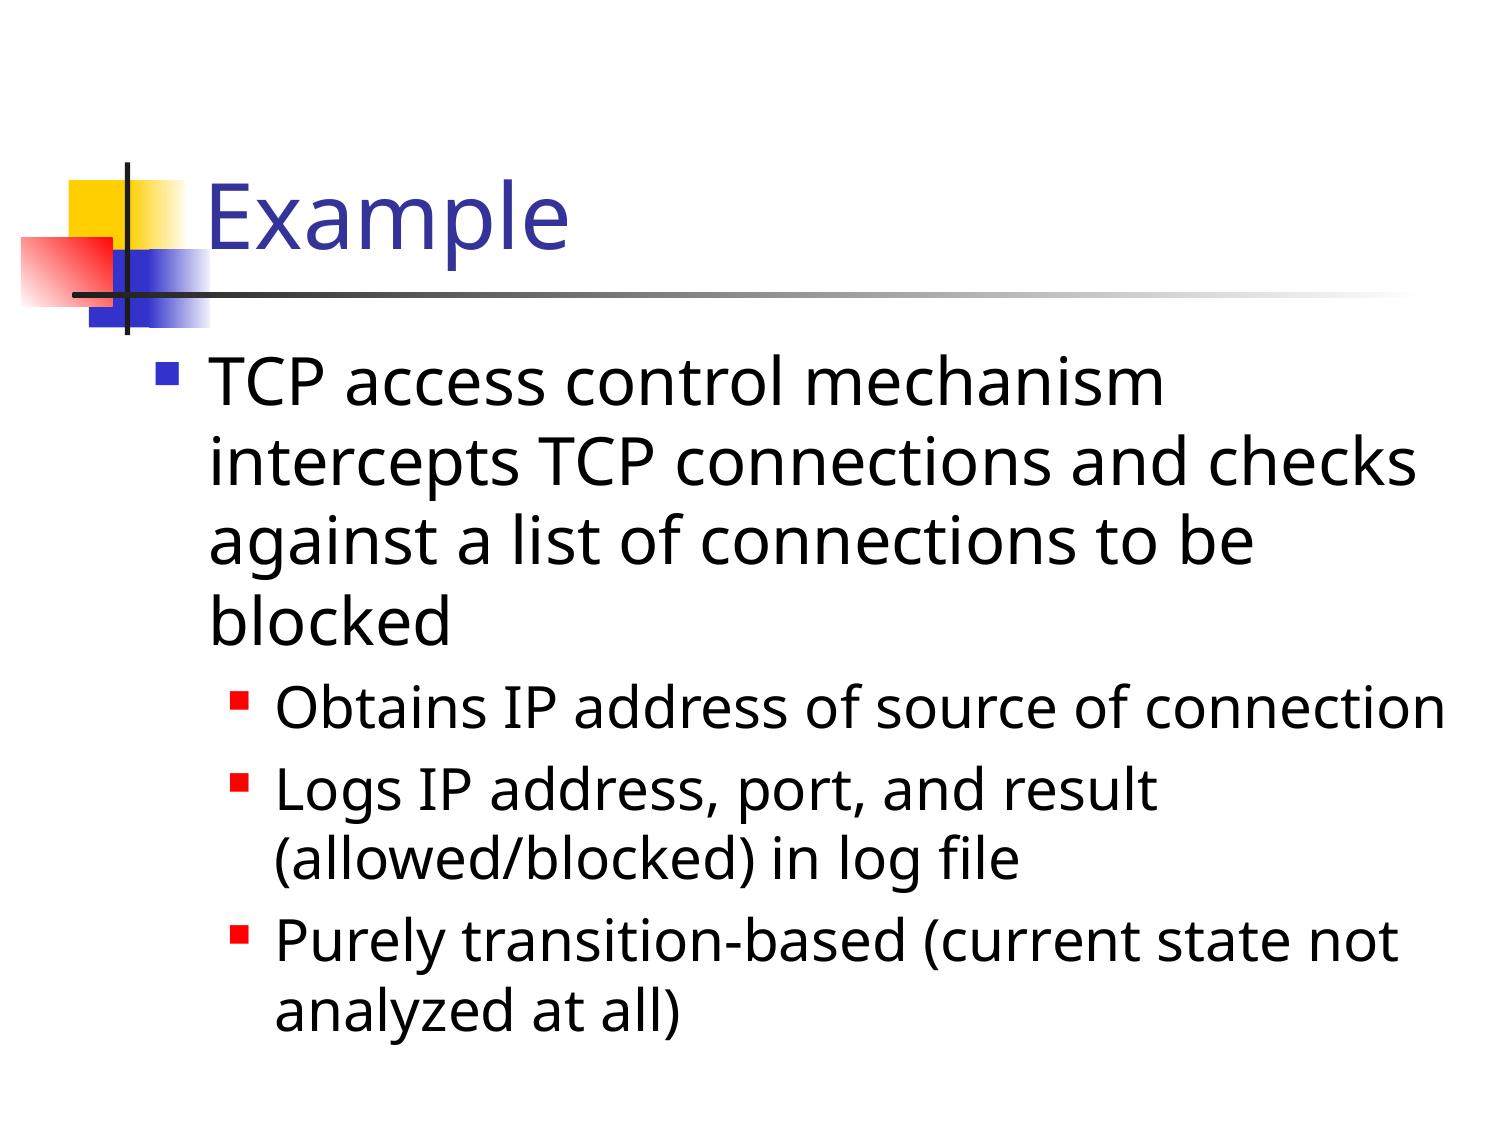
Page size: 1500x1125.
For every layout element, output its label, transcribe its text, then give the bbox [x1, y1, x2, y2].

list TCP access control mechanism intercepts TCP connections and checks against a list of connections to be blocked Obtains IP address of source of connection Logs IP address, port, and result (allowed/blocked) in log file Purely transition-based (current state not analyzed at all) [137, 330, 1470, 1007]
title Example [188, 34, 1468, 276]
